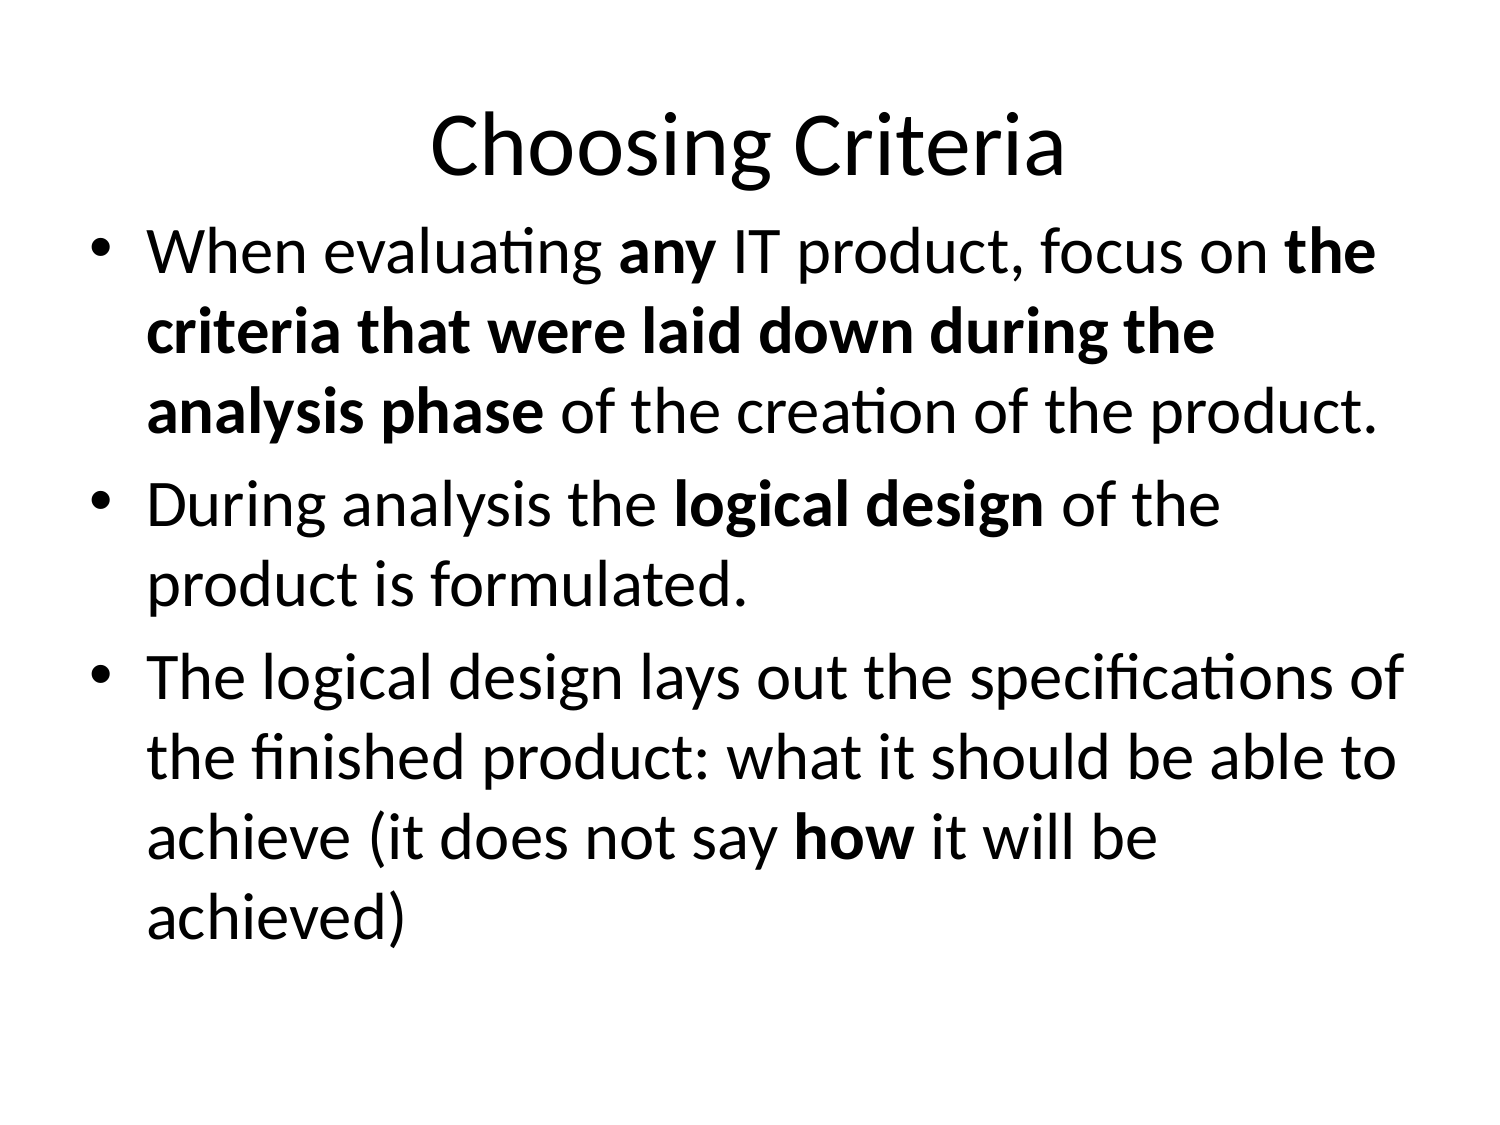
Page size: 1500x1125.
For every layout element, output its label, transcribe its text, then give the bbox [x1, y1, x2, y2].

list When evaluating any IT product, focus on the criteria that were laid down during the analysis phase of the creation of the product. During analysis the logical design of the product is formulated. The logical design lays out the specifications of the finished product: what it should be able to achieve (it does not say how it will be achieved) [75, 199, 1425, 1005]
title Choosing Criteria [75, 45, 1425, 199]
